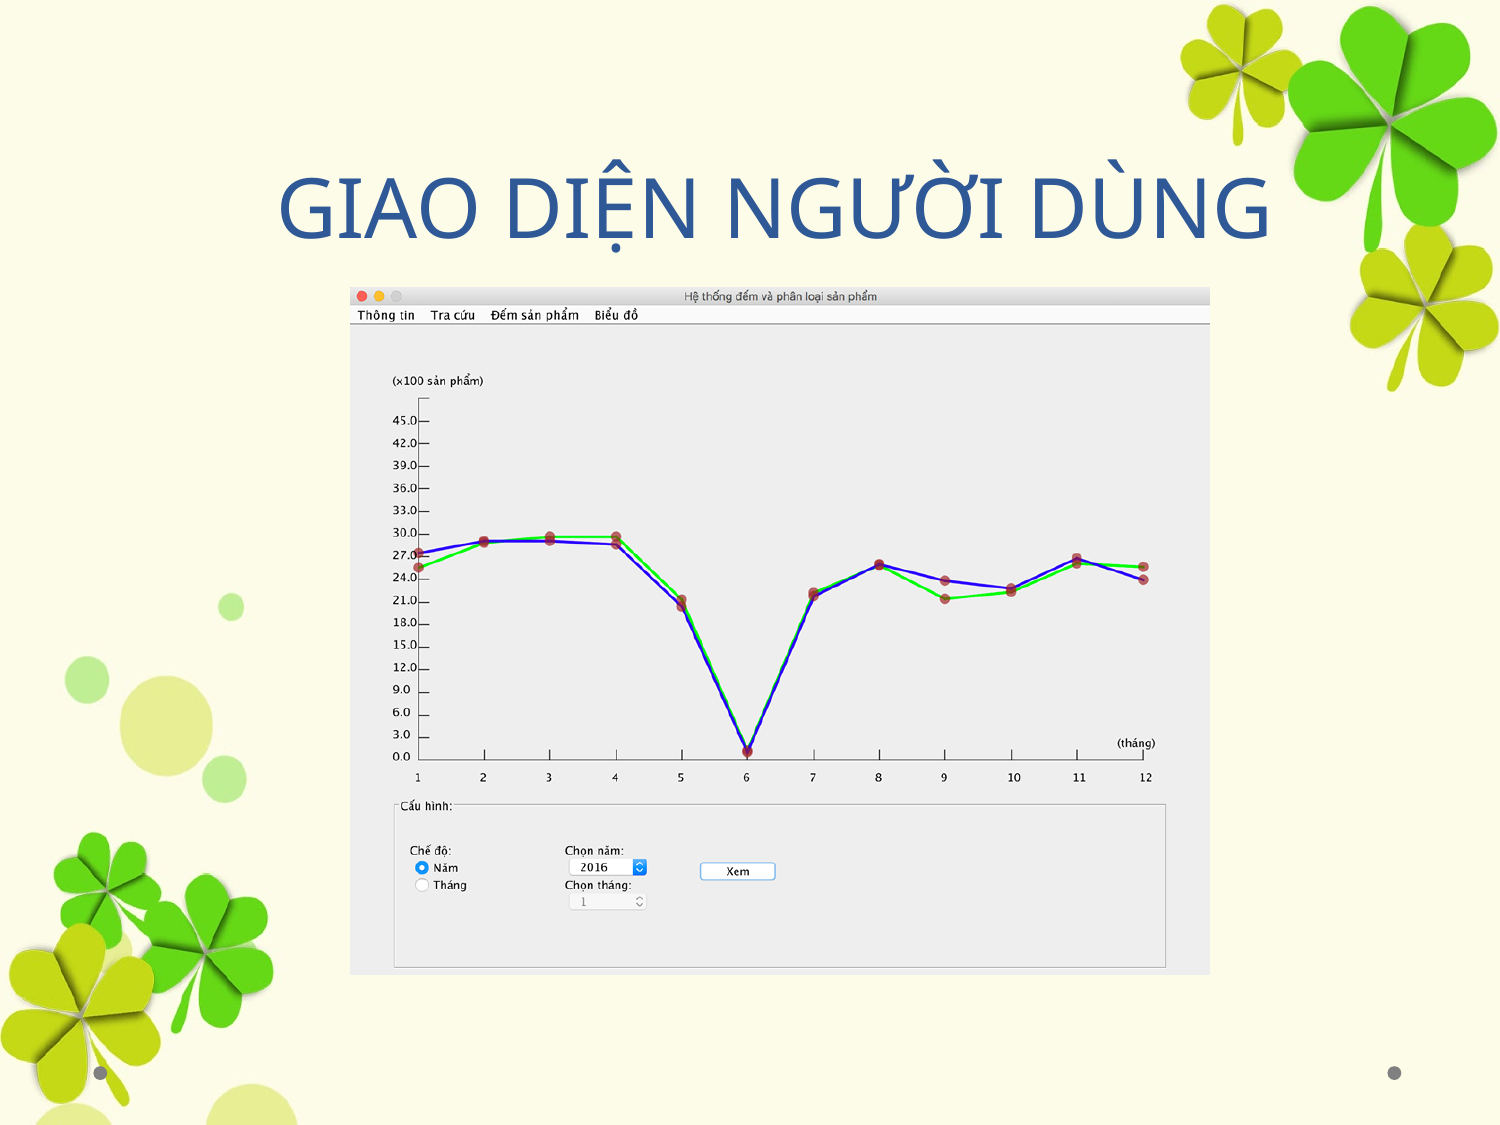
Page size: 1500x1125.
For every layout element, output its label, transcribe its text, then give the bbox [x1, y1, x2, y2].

picture [0, 0, 1500, 1125]
text_box GIAO DIỆN NGƯỜI DÙNG [99, 0, 1450, 263]
